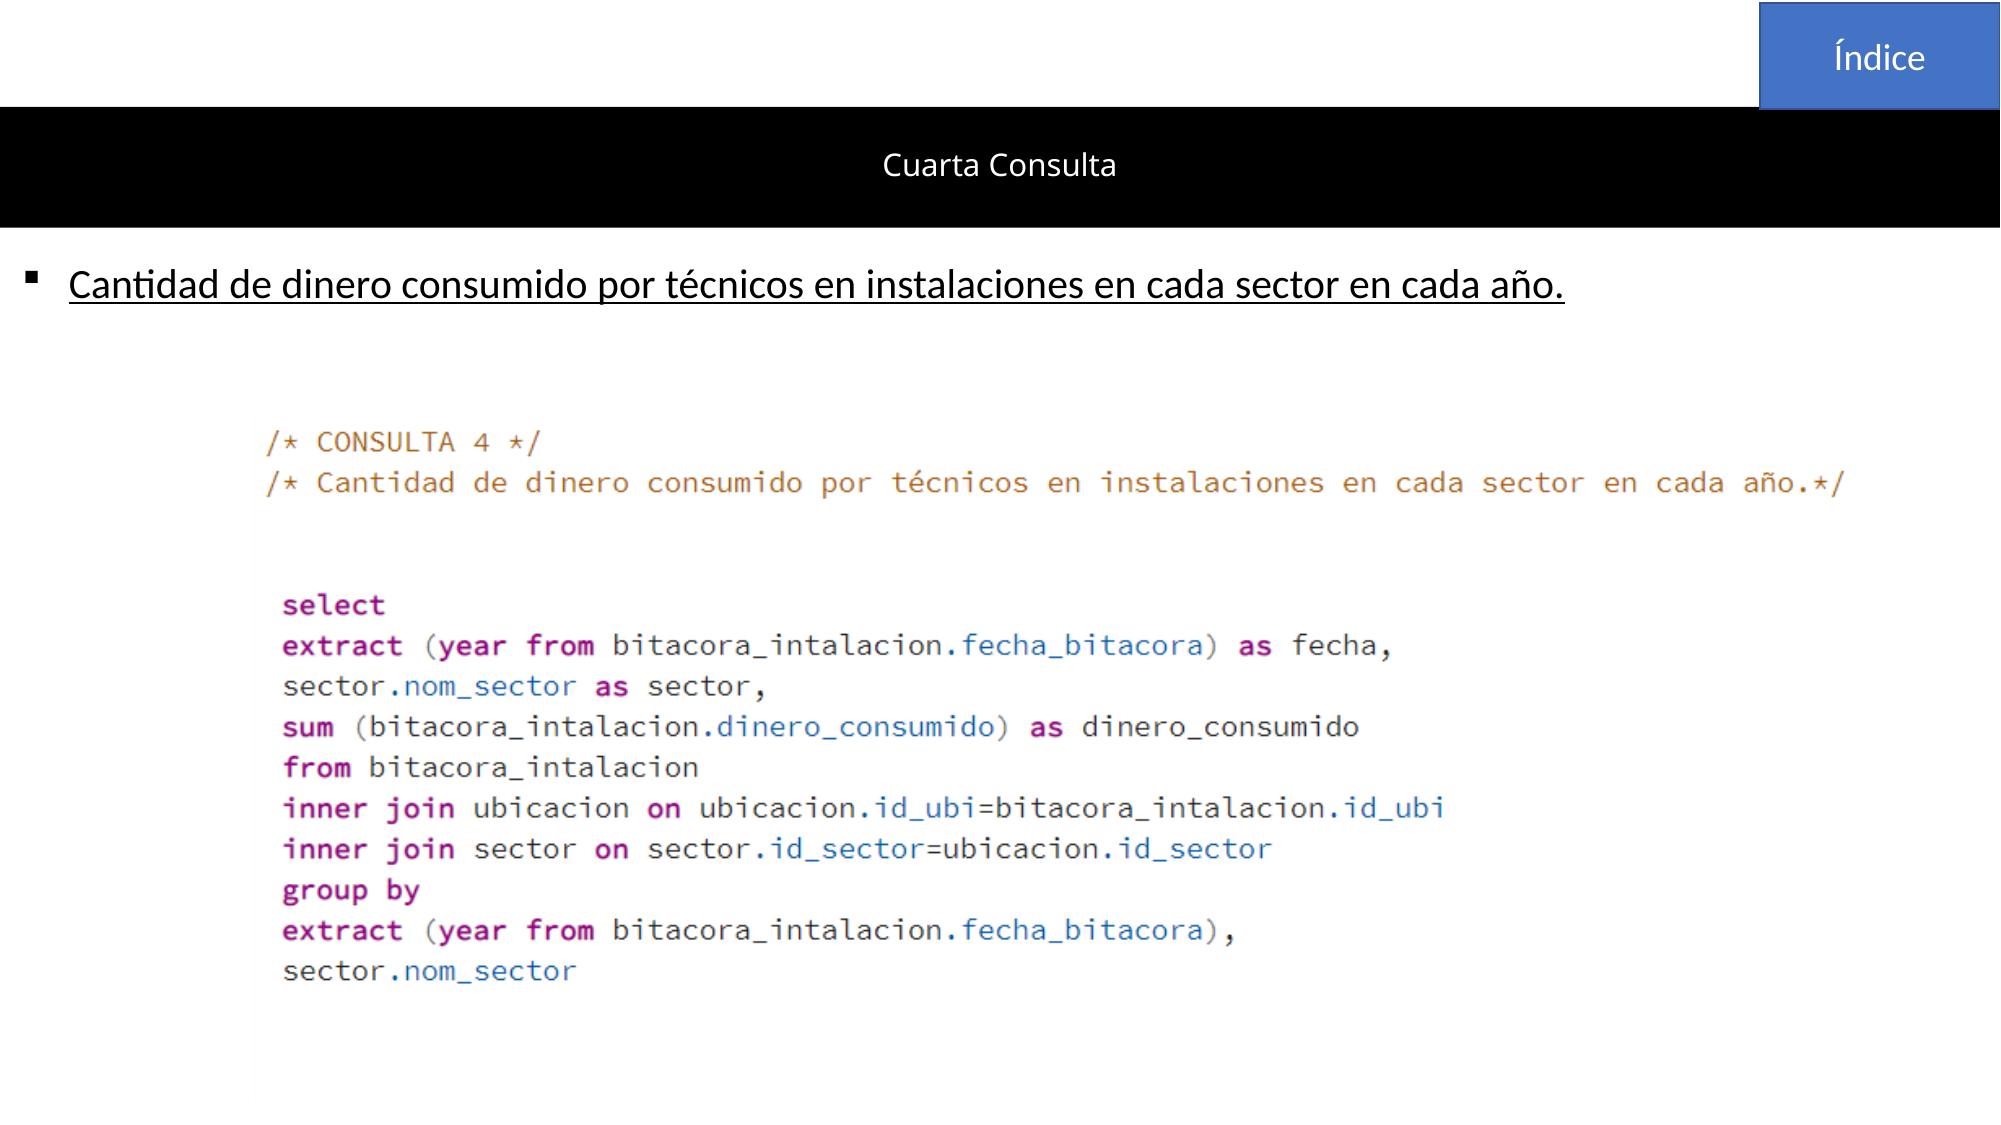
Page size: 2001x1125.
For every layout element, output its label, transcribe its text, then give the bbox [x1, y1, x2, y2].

text_box [0, 106, 80, 229]
text_box Índice [1759, 2, 2000, 110]
title Cuarta Consulta [80, 106, 1920, 230]
text_box Cantidad de dinero consumido por técnicos en instalaciones en cada sector en cada año. [7, 249, 2000, 315]
text_box [1920, 110, 2000, 229]
picture [255, 416, 1880, 1101]
